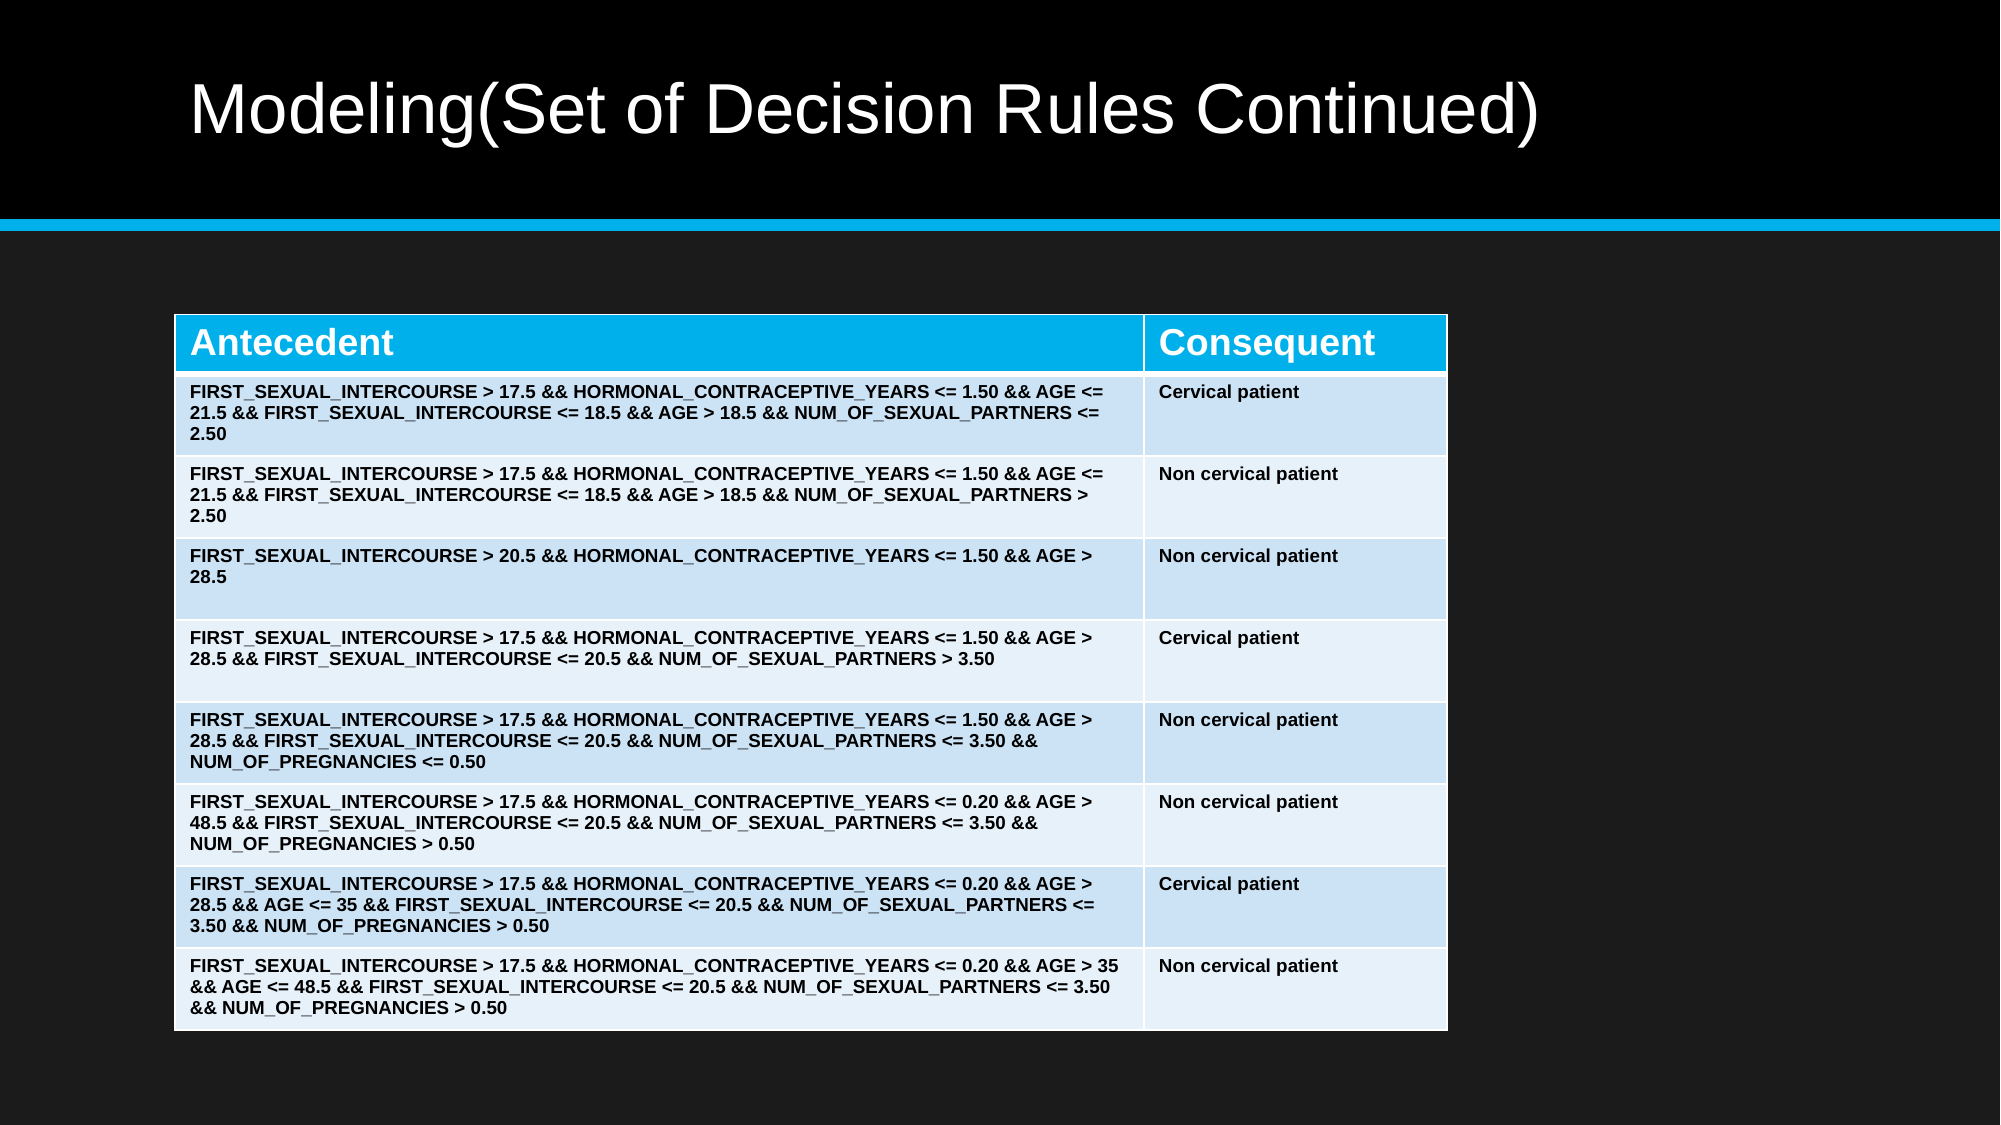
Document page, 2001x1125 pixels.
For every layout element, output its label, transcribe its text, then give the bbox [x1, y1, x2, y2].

table_cell FIRST_SEXUAL_INTERCOURSE > 17.5 && HORMONAL_CONTRACEPTIVE_YEARS <= 0.20 && AGE > 35 && AGE <= 48.5 && FIRST_SEXUAL_INTERCOURSE <= 20.5 && NUM_OF_SEXUAL_PARTNERS <= 3.50 && NUM_OF_PREGNANCIES > 0.50 [176, 949, 1143, 1029]
table_cell FIRST_SEXUAL_INTERCOURSE > 17.5 && HORMONAL_CONTRACEPTIVE_YEARS <= 1.50 && AGE <= 21.5 && FIRST_SEXUAL_INTERCOURSE <= 18.5 && AGE > 18.5 && NUM_OF_SEXUAL_PARTNERS <= 2.50 [176, 377, 1143, 455]
table_cell Non cervical patient [1145, 949, 1446, 1029]
table_cell FIRST_SEXUAL_INTERCOURSE > 17.5 && HORMONAL_CONTRACEPTIVE_YEARS <= 0.20 && AGE > 28.5 && AGE <= 35 && FIRST_SEXUAL_INTERCOURSE <= 20.5 && NUM_OF_SEXUAL_PARTNERS <= 3.50 && NUM_OF_PREGNANCIES > 0.50 [176, 867, 1143, 947]
table_cell Non cervical patient [1145, 703, 1446, 783]
table_cell FIRST_SEXUAL_INTERCOURSE > 17.5 && HORMONAL_CONTRACEPTIVE_YEARS <= 0.20 && AGE > 48.5 && FIRST_SEXUAL_INTERCOURSE <= 20.5 && NUM_OF_SEXUAL_PARTNERS <= 3.50 && NUM_OF_PREGNANCIES > 0.50 [176, 785, 1143, 865]
table_cell Non cervical patient [1145, 457, 1446, 537]
table_cell FIRST_SEXUAL_INTERCOURSE > 17.5 && HORMONAL_CONTRACEPTIVE_YEARS <= 1.50 && AGE <= 21.5 && FIRST_SEXUAL_INTERCOURSE <= 18.5 && AGE > 18.5 && NUM_OF_SEXUAL_PARTNERS > 2.50 [176, 457, 1143, 537]
table_cell Non cervical patient [1145, 539, 1446, 619]
table_cell FIRST_SEXUAL_INTERCOURSE > 17.5 && HORMONAL_CONTRACEPTIVE_YEARS <= 1.50 && AGE > 28.5 && FIRST_SEXUAL_INTERCOURSE <= 20.5 && NUM_OF_SEXUAL_PARTNERS <= 3.50 && NUM_OF_PREGNANCIES <= 0.50 [176, 703, 1143, 783]
table_cell Cervical patient [1145, 377, 1446, 455]
table_cell Non cervical patient [1145, 785, 1446, 865]
table_header Antecedent [176, 315, 1143, 371]
table_cell Cervical patient [1145, 867, 1446, 947]
table_cell FIRST_SEXUAL_INTERCOURSE > 20.5 && HORMONAL_CONTRACEPTIVE_YEARS <= 1.50 && AGE > 28.5 [176, 539, 1143, 619]
table_cell FIRST_SEXUAL_INTERCOURSE > 17.5 && HORMONAL_CONTRACEPTIVE_YEARS <= 1.50 && AGE > 28.5 && FIRST_SEXUAL_INTERCOURSE <= 20.5 && NUM_OF_SEXUAL_PARTNERS > 3.50 [176, 621, 1143, 701]
table_cell Cervical patient [1145, 621, 1446, 701]
title Modeling(Set of Decision Rules Continued) [174, 20, 1825, 201]
table_header Consequent [1145, 315, 1446, 371]
